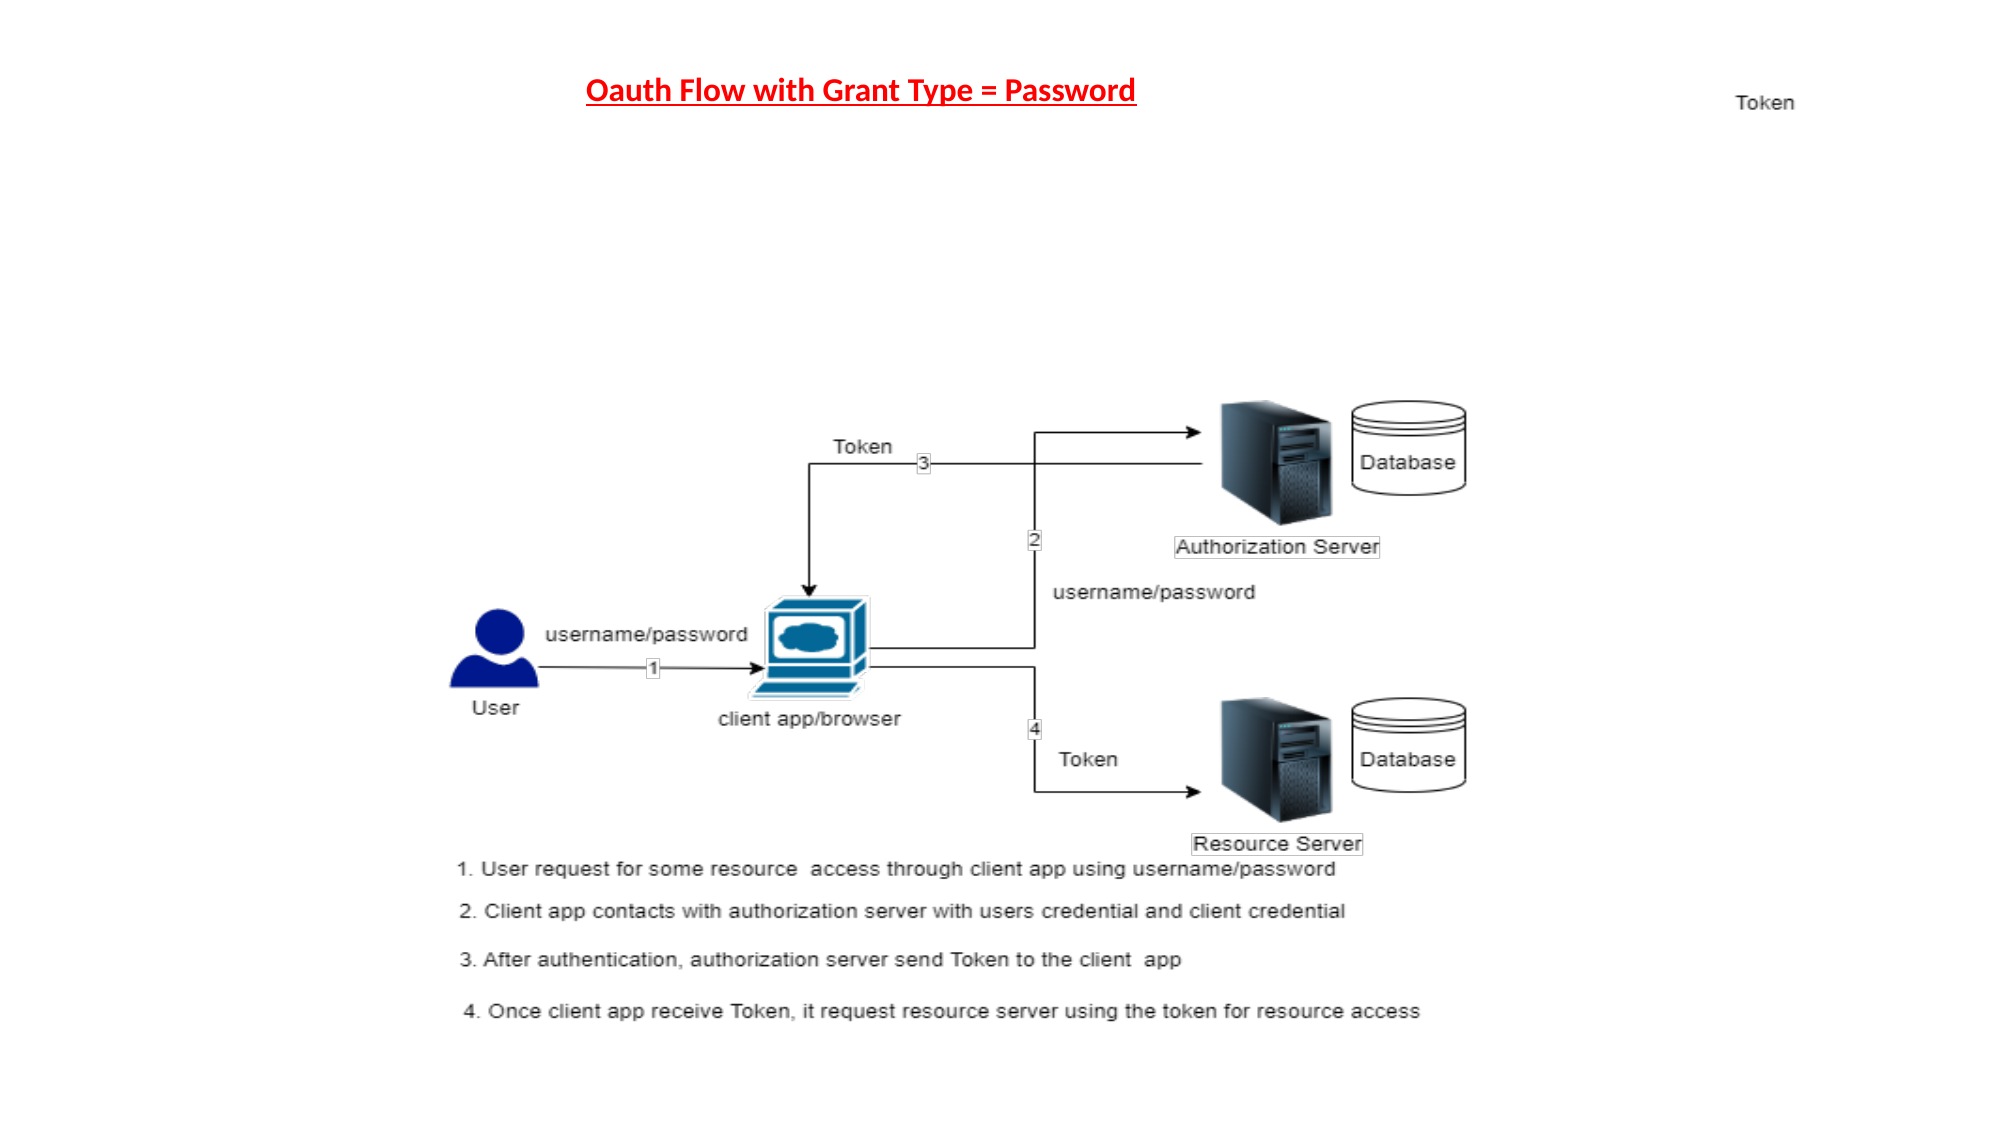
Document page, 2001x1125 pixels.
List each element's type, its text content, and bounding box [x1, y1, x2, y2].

text_box Oauth Flow with Grant Type = Password [571, 60, 1216, 88]
picture [427, 88, 1805, 1037]
